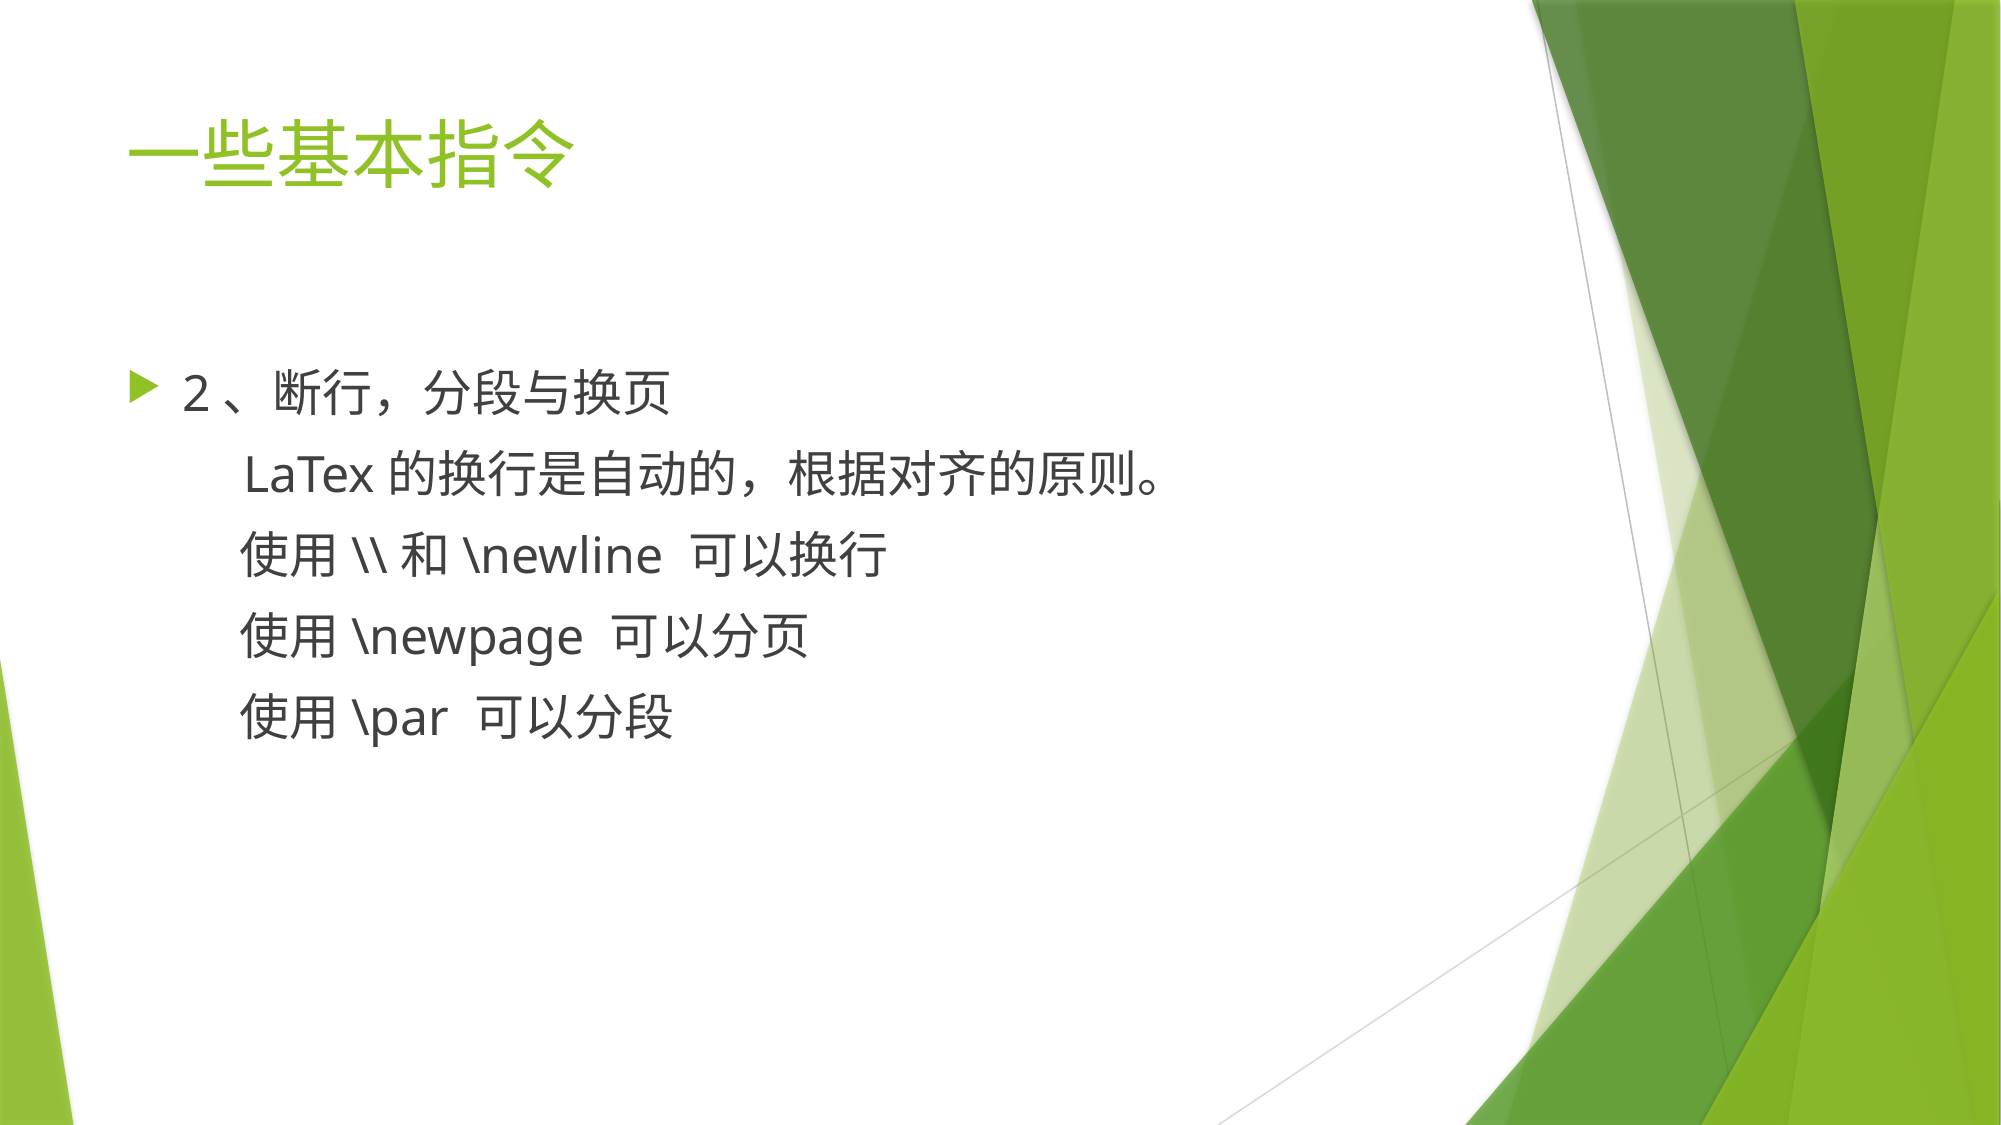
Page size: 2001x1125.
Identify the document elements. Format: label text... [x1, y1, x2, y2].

title 一些基本指令 [111, 99, 1522, 317]
list 2、断行，分段与换页 LaTex的换行是自动的，根据对齐的原则。 使用\\和\newline 可以换行 使用\newpage 可以分页 使用\par 可以分段 [111, 354, 1522, 992]
